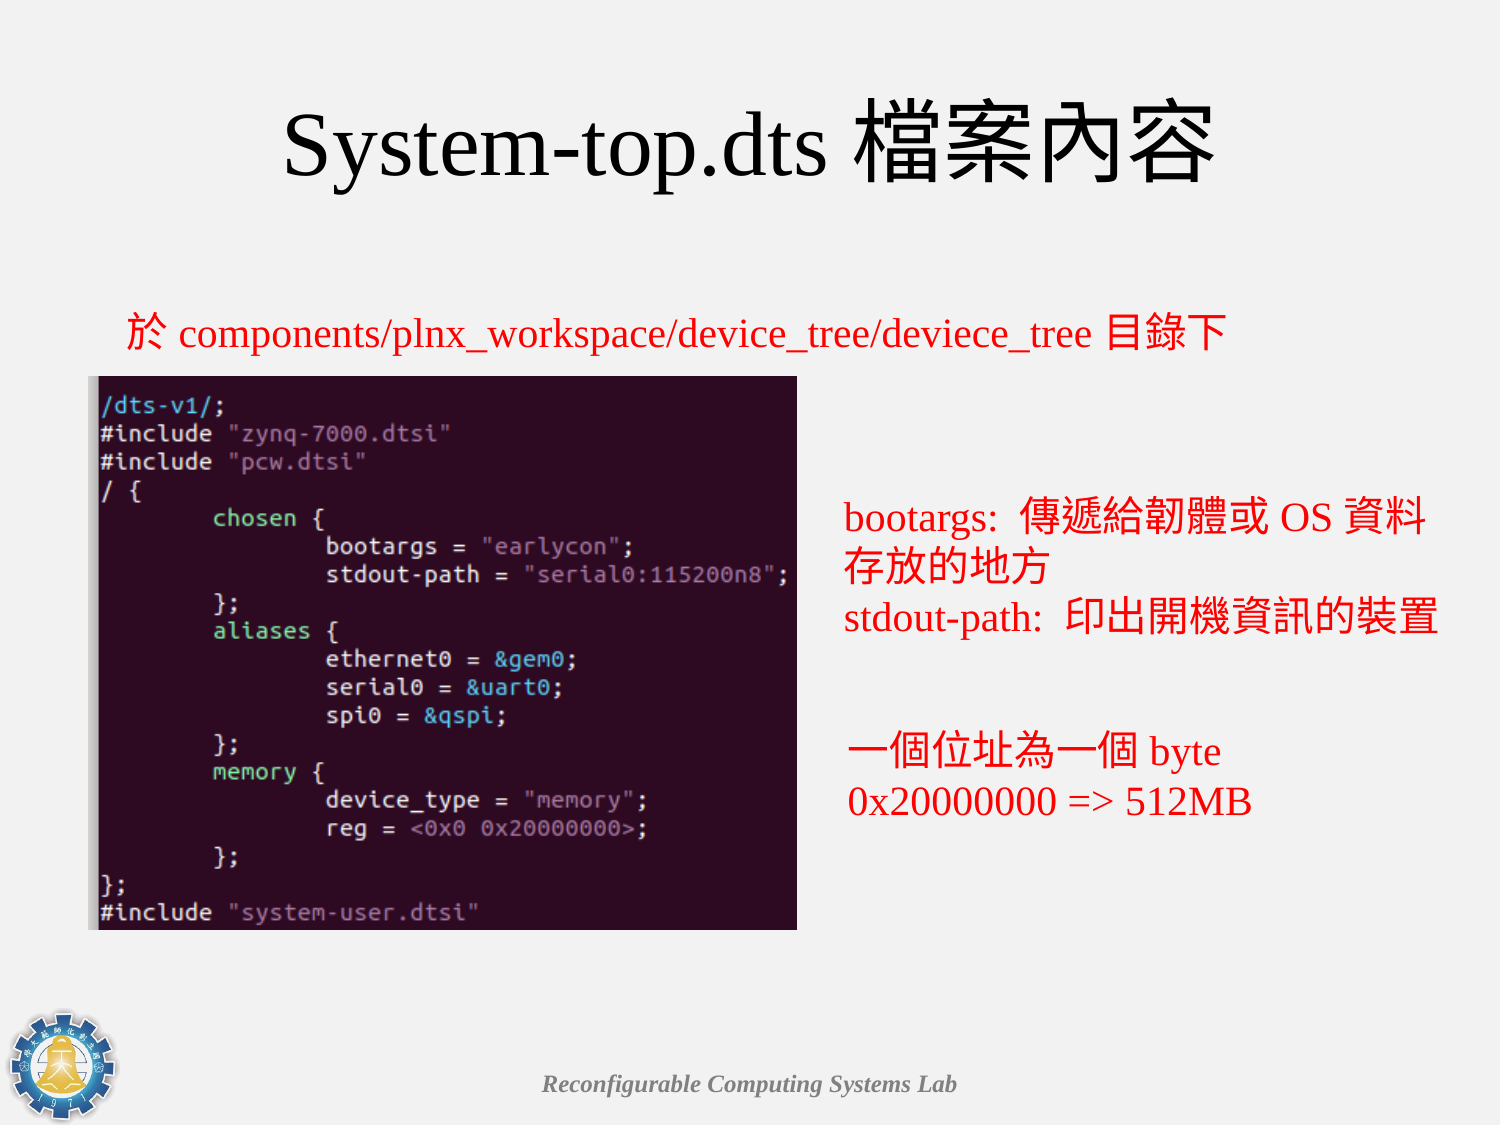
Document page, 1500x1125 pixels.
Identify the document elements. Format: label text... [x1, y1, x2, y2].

text_box 一個位址為一個byte 0x20000000 => 512MB [832, 715, 1376, 831]
text_box 於components/plnx_workspace/device_tree/deviece_tree目錄下 [112, 298, 1361, 364]
picture [88, 376, 797, 930]
text_box bootargs: 傳遞給韌體或OS資料存放的地方 stdout-path: 印出開機資訊的裝置 [829, 482, 1471, 648]
title System-top.dts檔案內容 [75, 45, 1425, 233]
